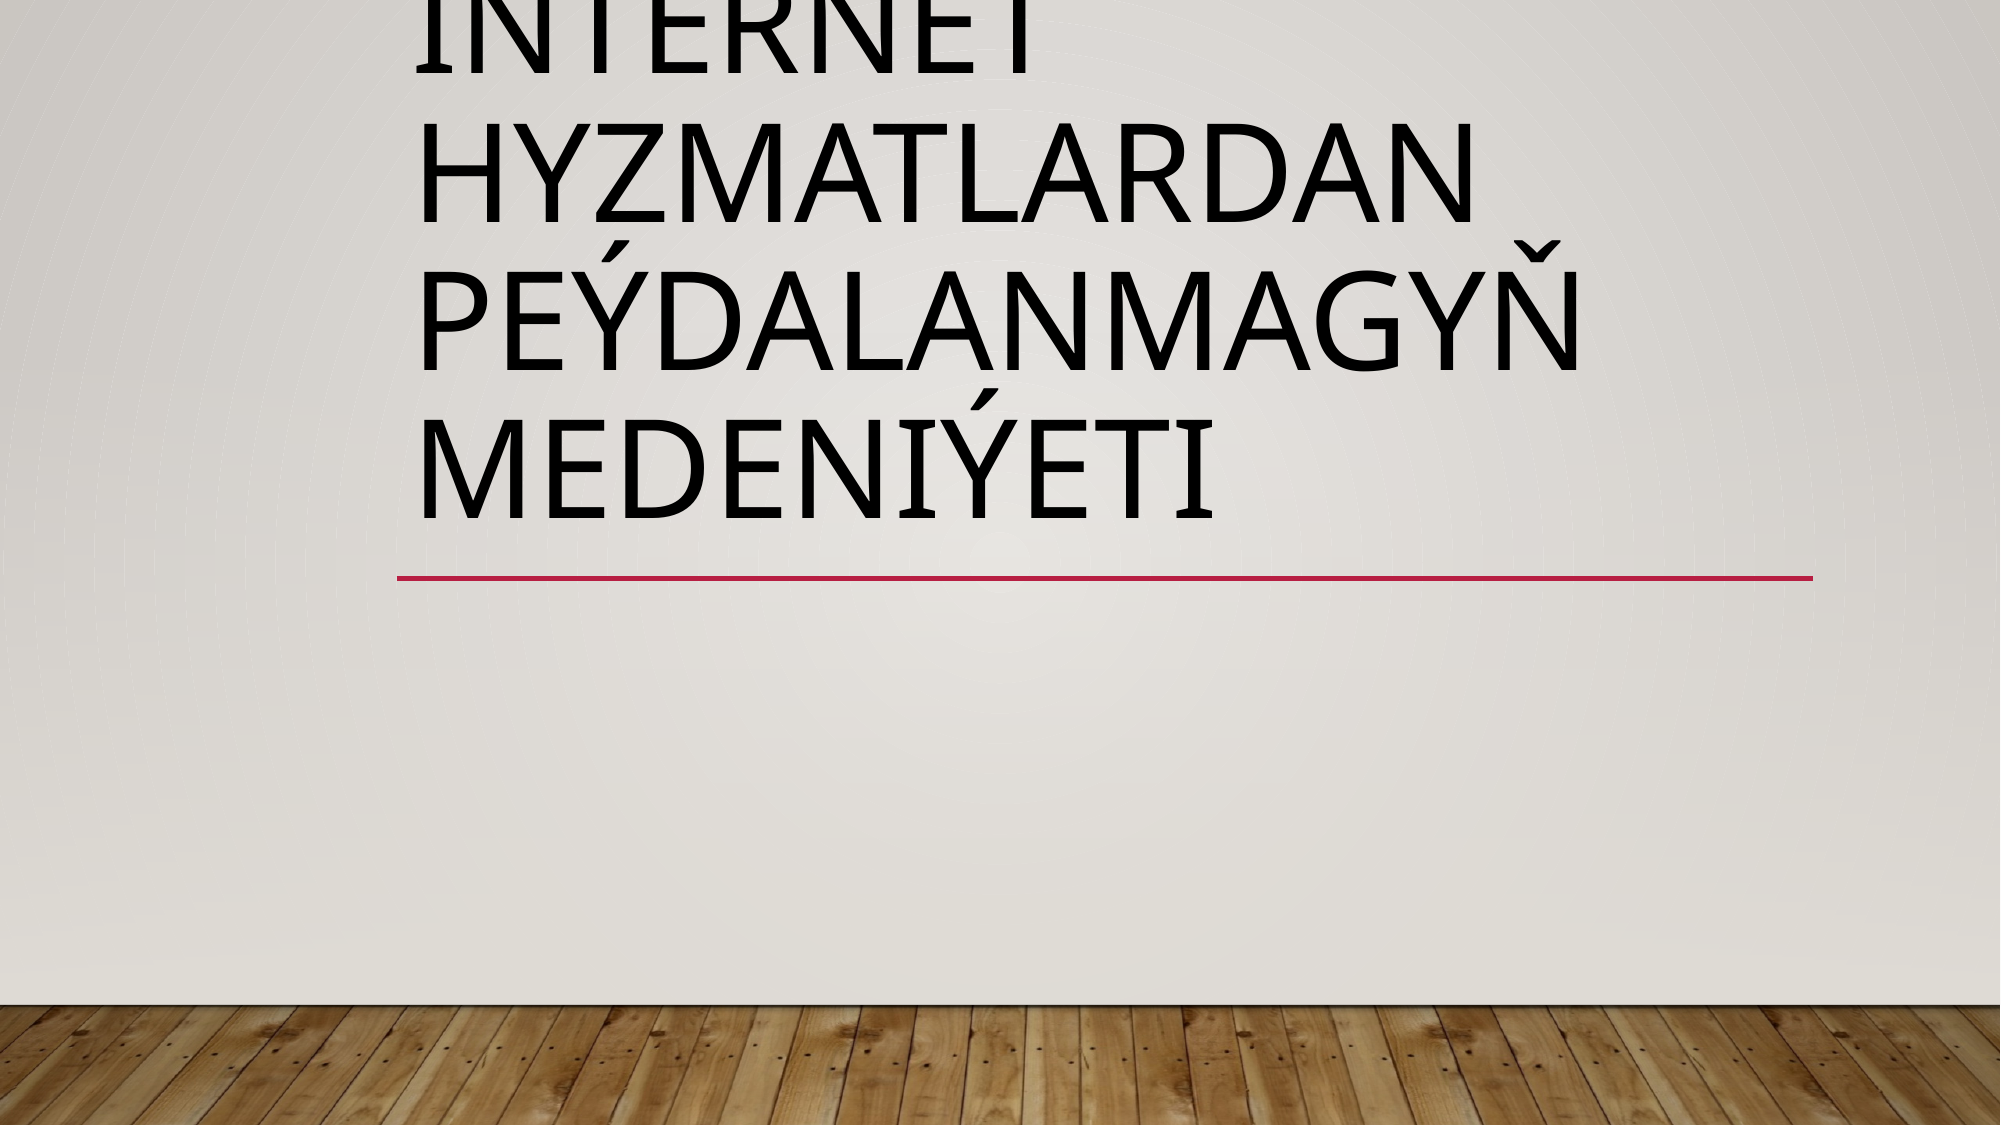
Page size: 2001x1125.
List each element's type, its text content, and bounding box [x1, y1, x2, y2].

picture [0, 1005, 2000, 1125]
title Internet Hyzmatlardan Peýdalanmagyň Medeniýeti [396, 131, 1814, 549]
